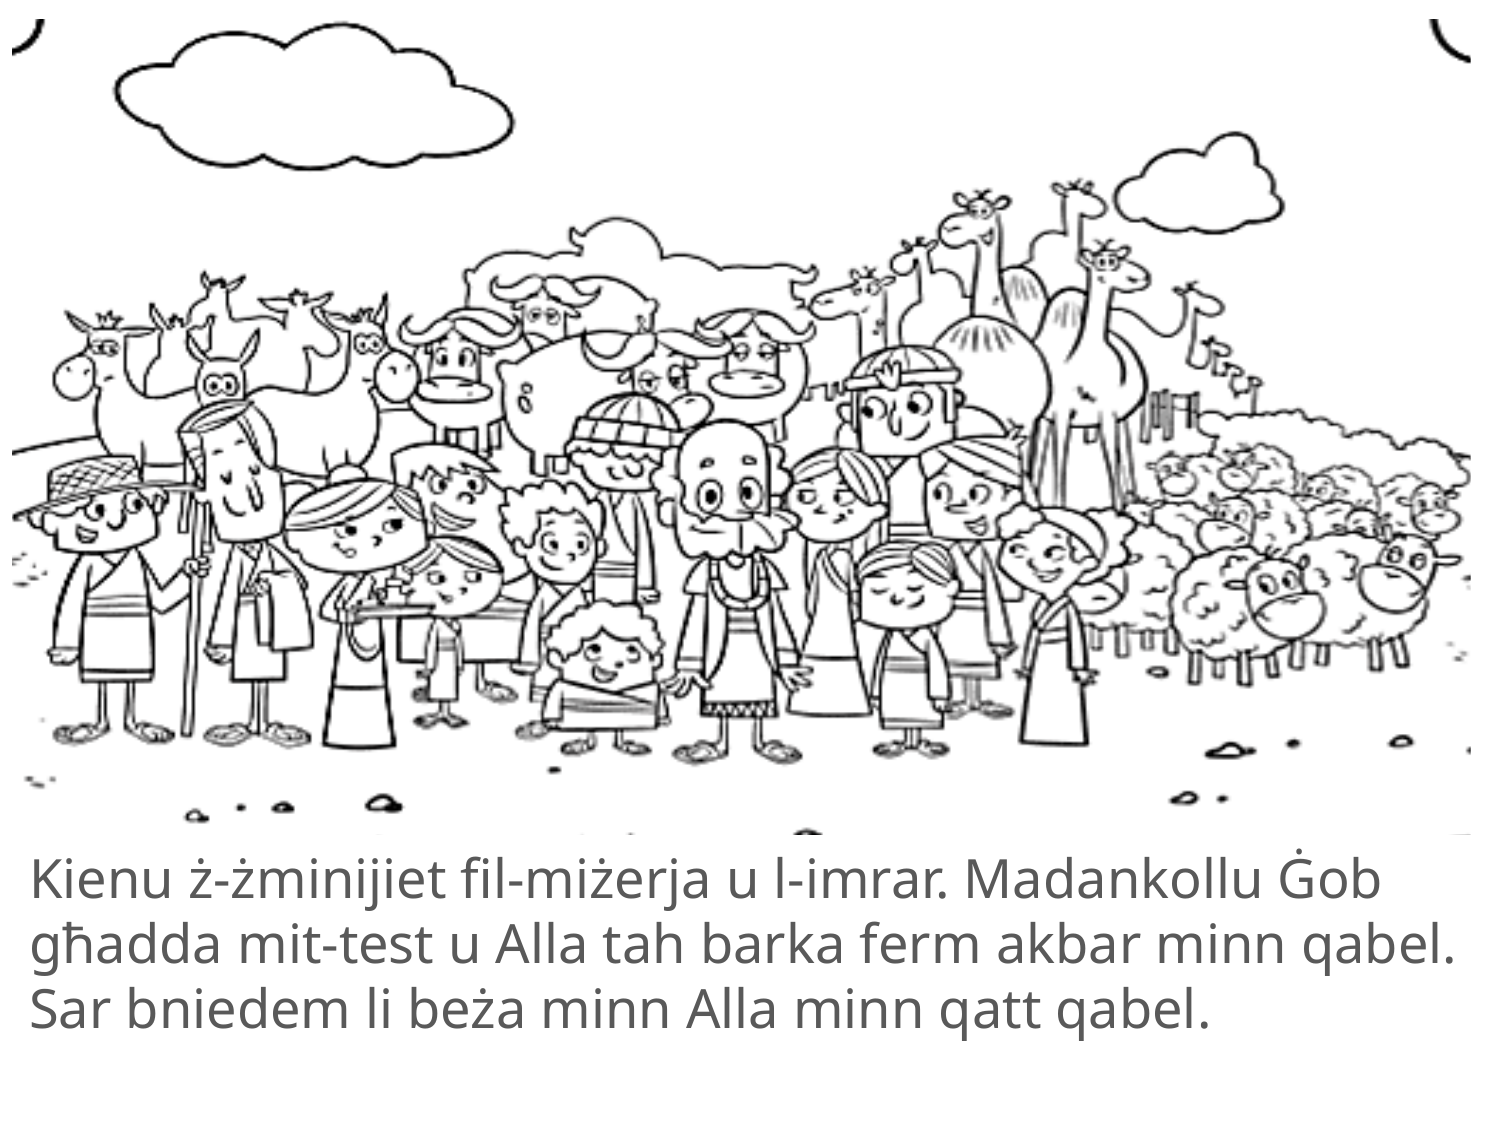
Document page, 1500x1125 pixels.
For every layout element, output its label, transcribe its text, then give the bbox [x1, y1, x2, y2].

text_box Kienu ż-żminijiet fil-miżerja u l-imrar. Madankollu Ġob għadda mit-test u Alla tah barka ferm akbar minn qabel. Sar bniedem li beża minn Alla minn qatt qabel. [14, 837, 1500, 1047]
picture [11, 18, 1471, 835]
